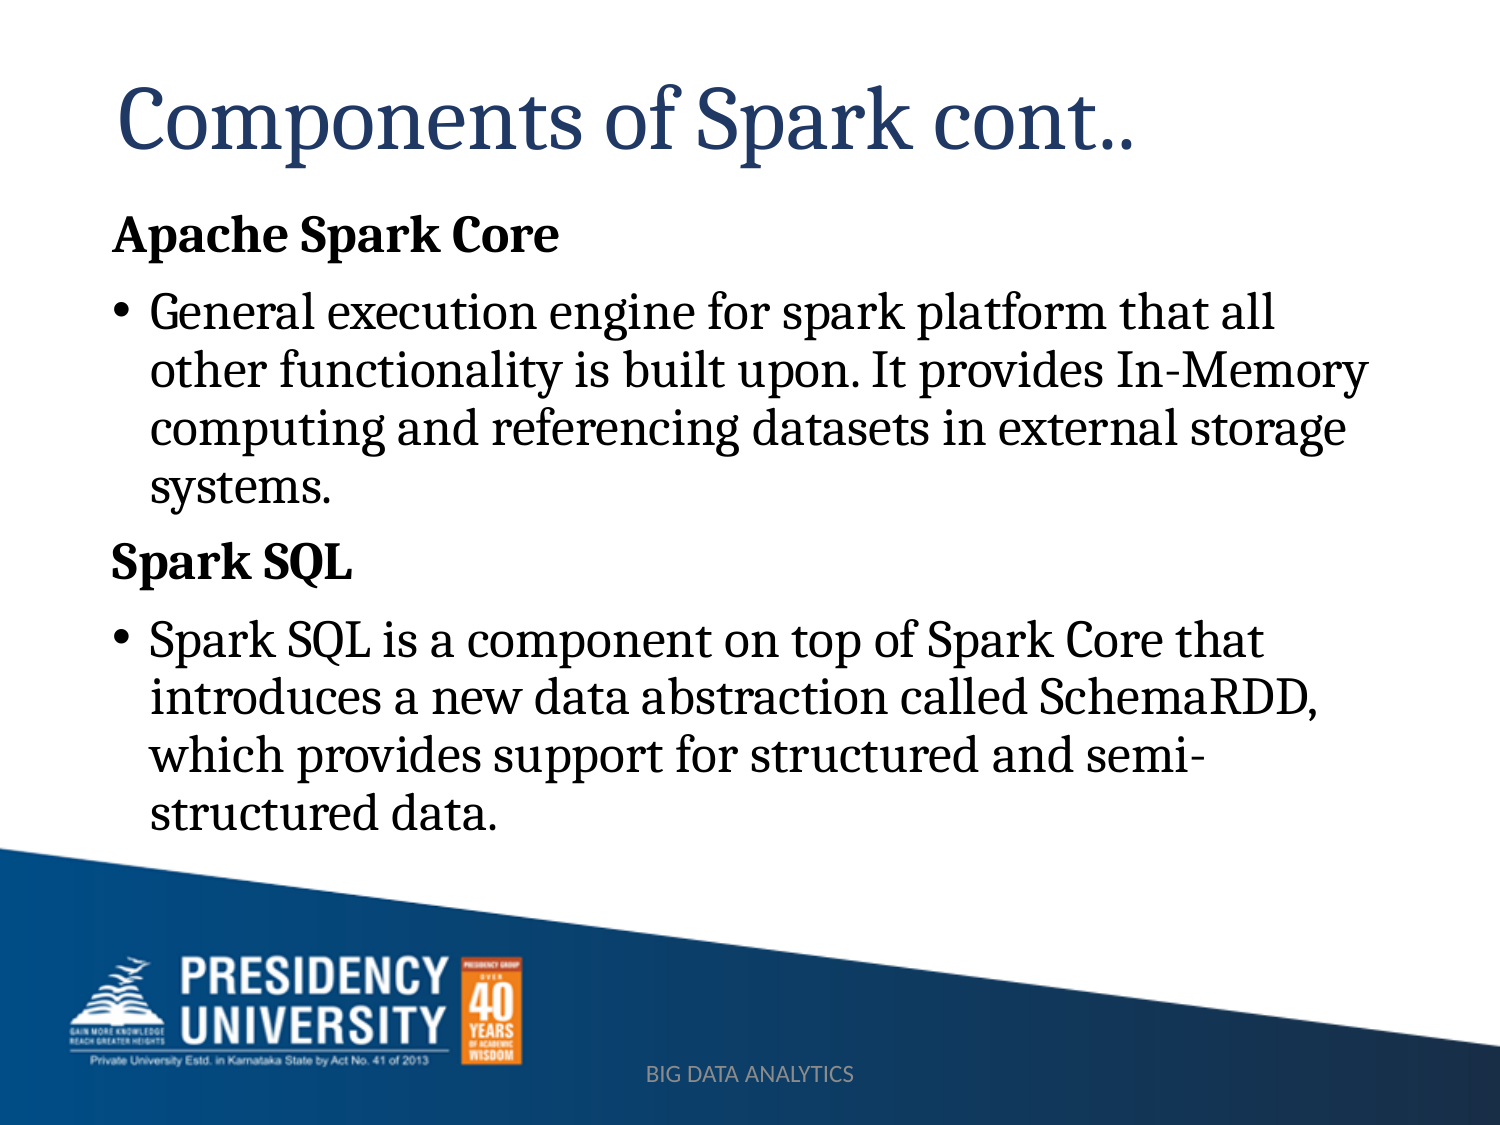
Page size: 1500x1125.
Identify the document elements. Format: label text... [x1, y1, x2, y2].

list Apache Spark Core General execution engine for spark platform that all other functionality is built upon. It provides In-Memory computing and referencing datasets in external storage systems. Spark SQL Spark SQL is a component on top of Spark Core that introduces a new data abstraction called SchemaRDD, which provides support for structured and semi-structured data. [97, 198, 1398, 851]
picture [0, 845, 1500, 1125]
footer BIG DATA ANALYTICS [496, 1042, 1004, 1103]
title Components of Spark cont.. [102, 51, 1398, 189]
